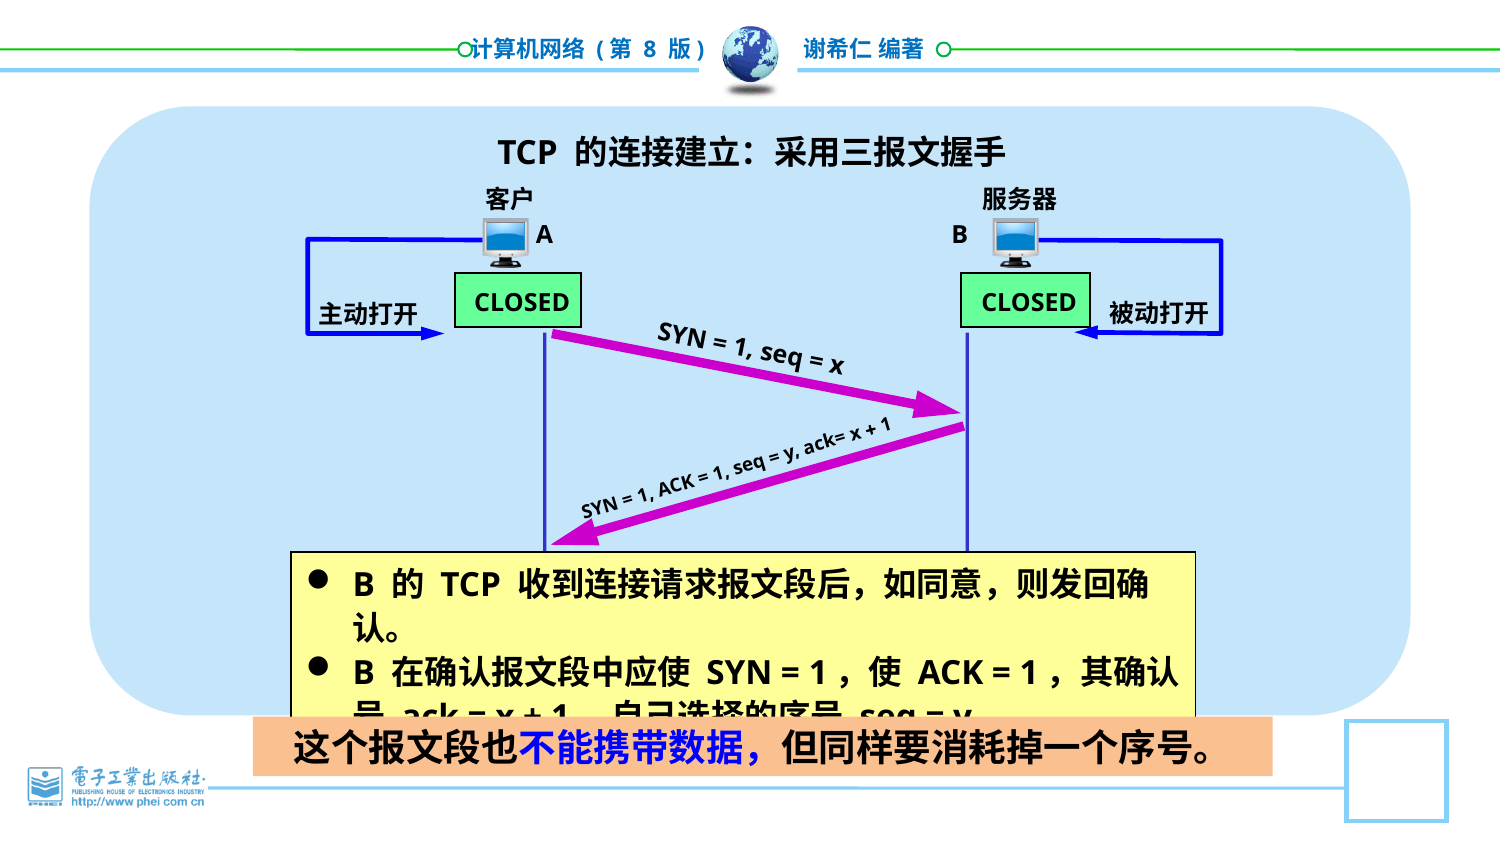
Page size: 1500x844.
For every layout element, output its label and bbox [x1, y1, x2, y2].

text_box [87, 104, 1413, 777]
picture [23, 764, 208, 809]
picture [720, 24, 780, 100]
picture [989, 216, 1043, 269]
picture [478, 216, 532, 269]
